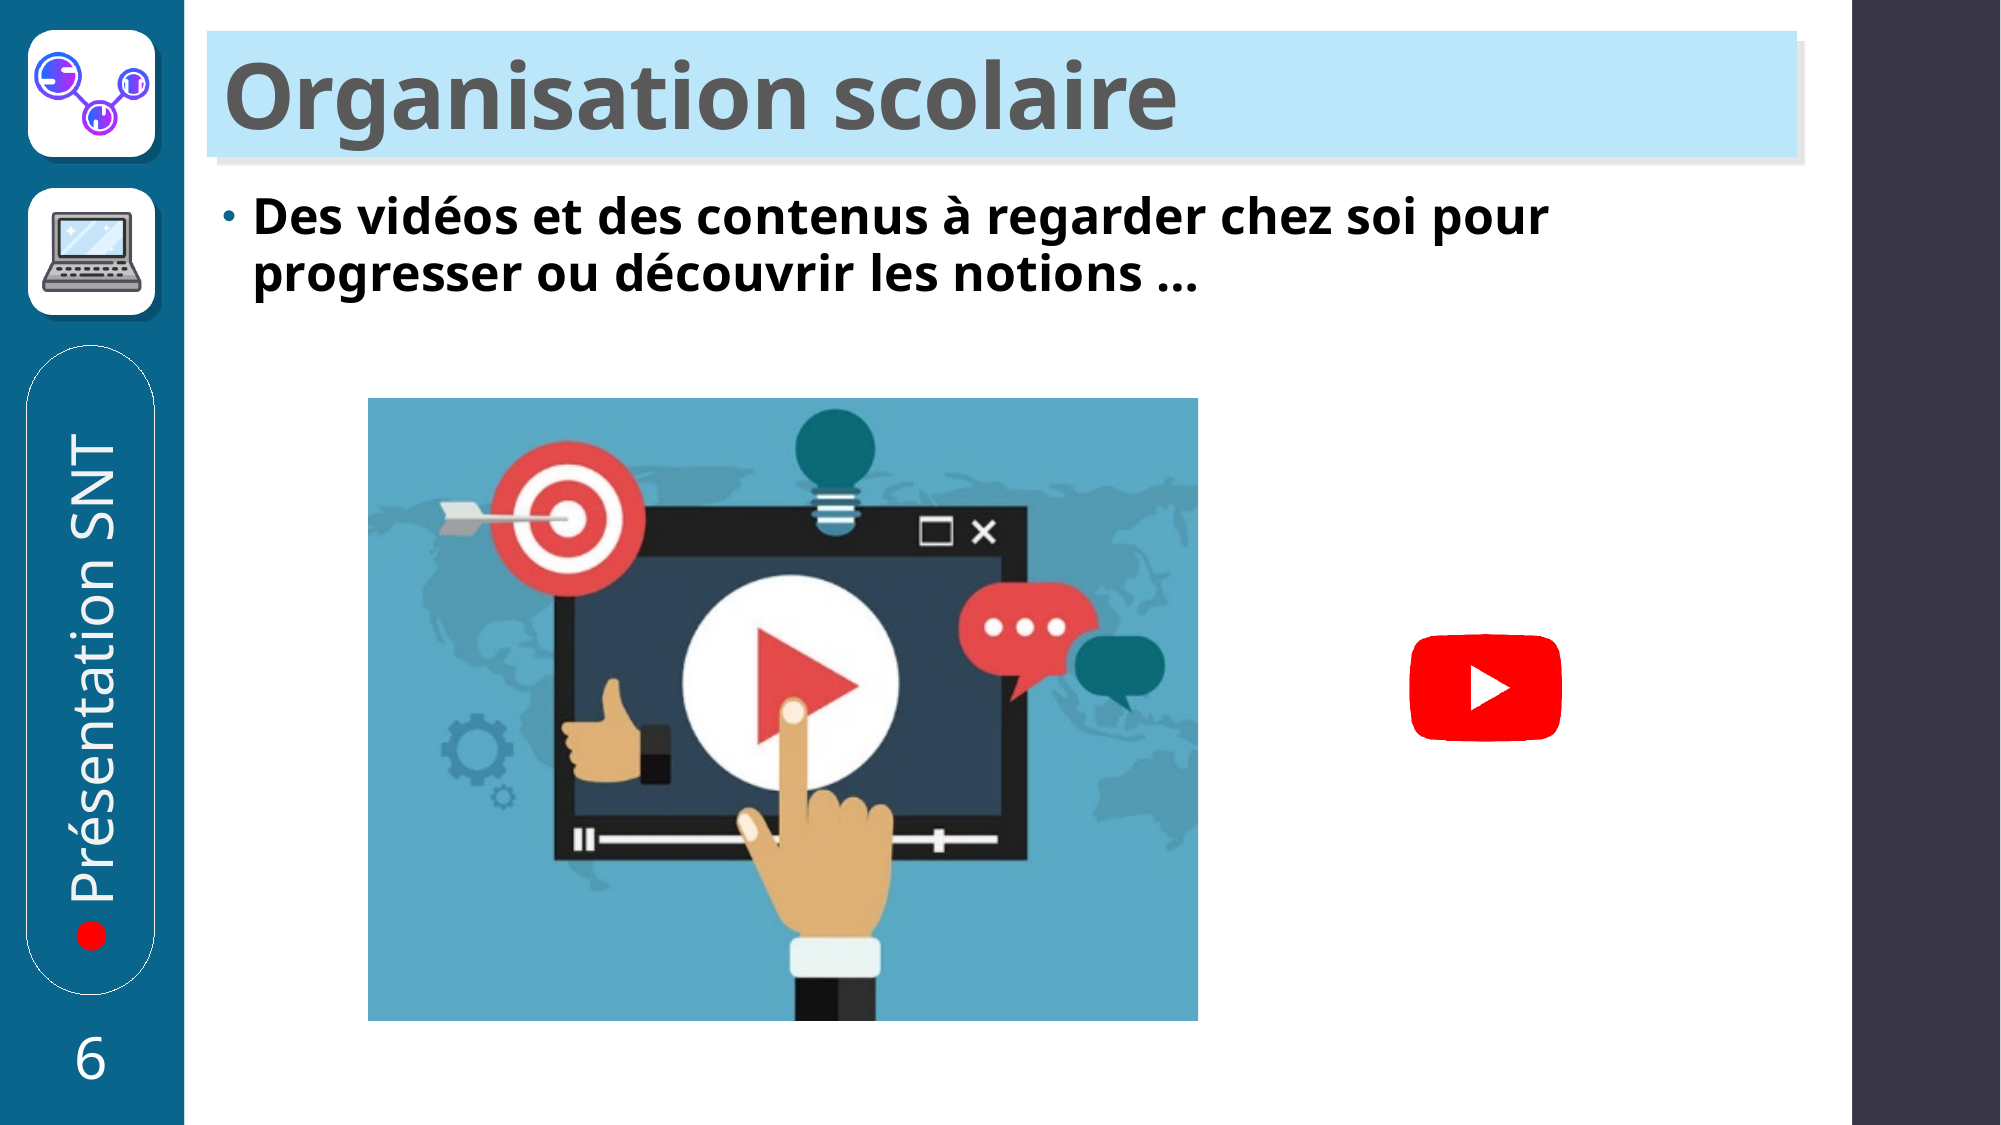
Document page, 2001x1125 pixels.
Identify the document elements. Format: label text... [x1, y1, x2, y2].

title Organisation scolaire [206, 30, 1797, 157]
footer Présentation SNT [26, 345, 155, 995]
picture [29, 189, 154, 314]
picture [29, 31, 154, 156]
slide_number 6 [28, 1012, 155, 1110]
picture [1390, 592, 1581, 783]
picture [367, 398, 1199, 1021]
list Des vidéos et des contenus à regarder chez soi pour progresser ou découvrir les notions … [206, 181, 1797, 1110]
